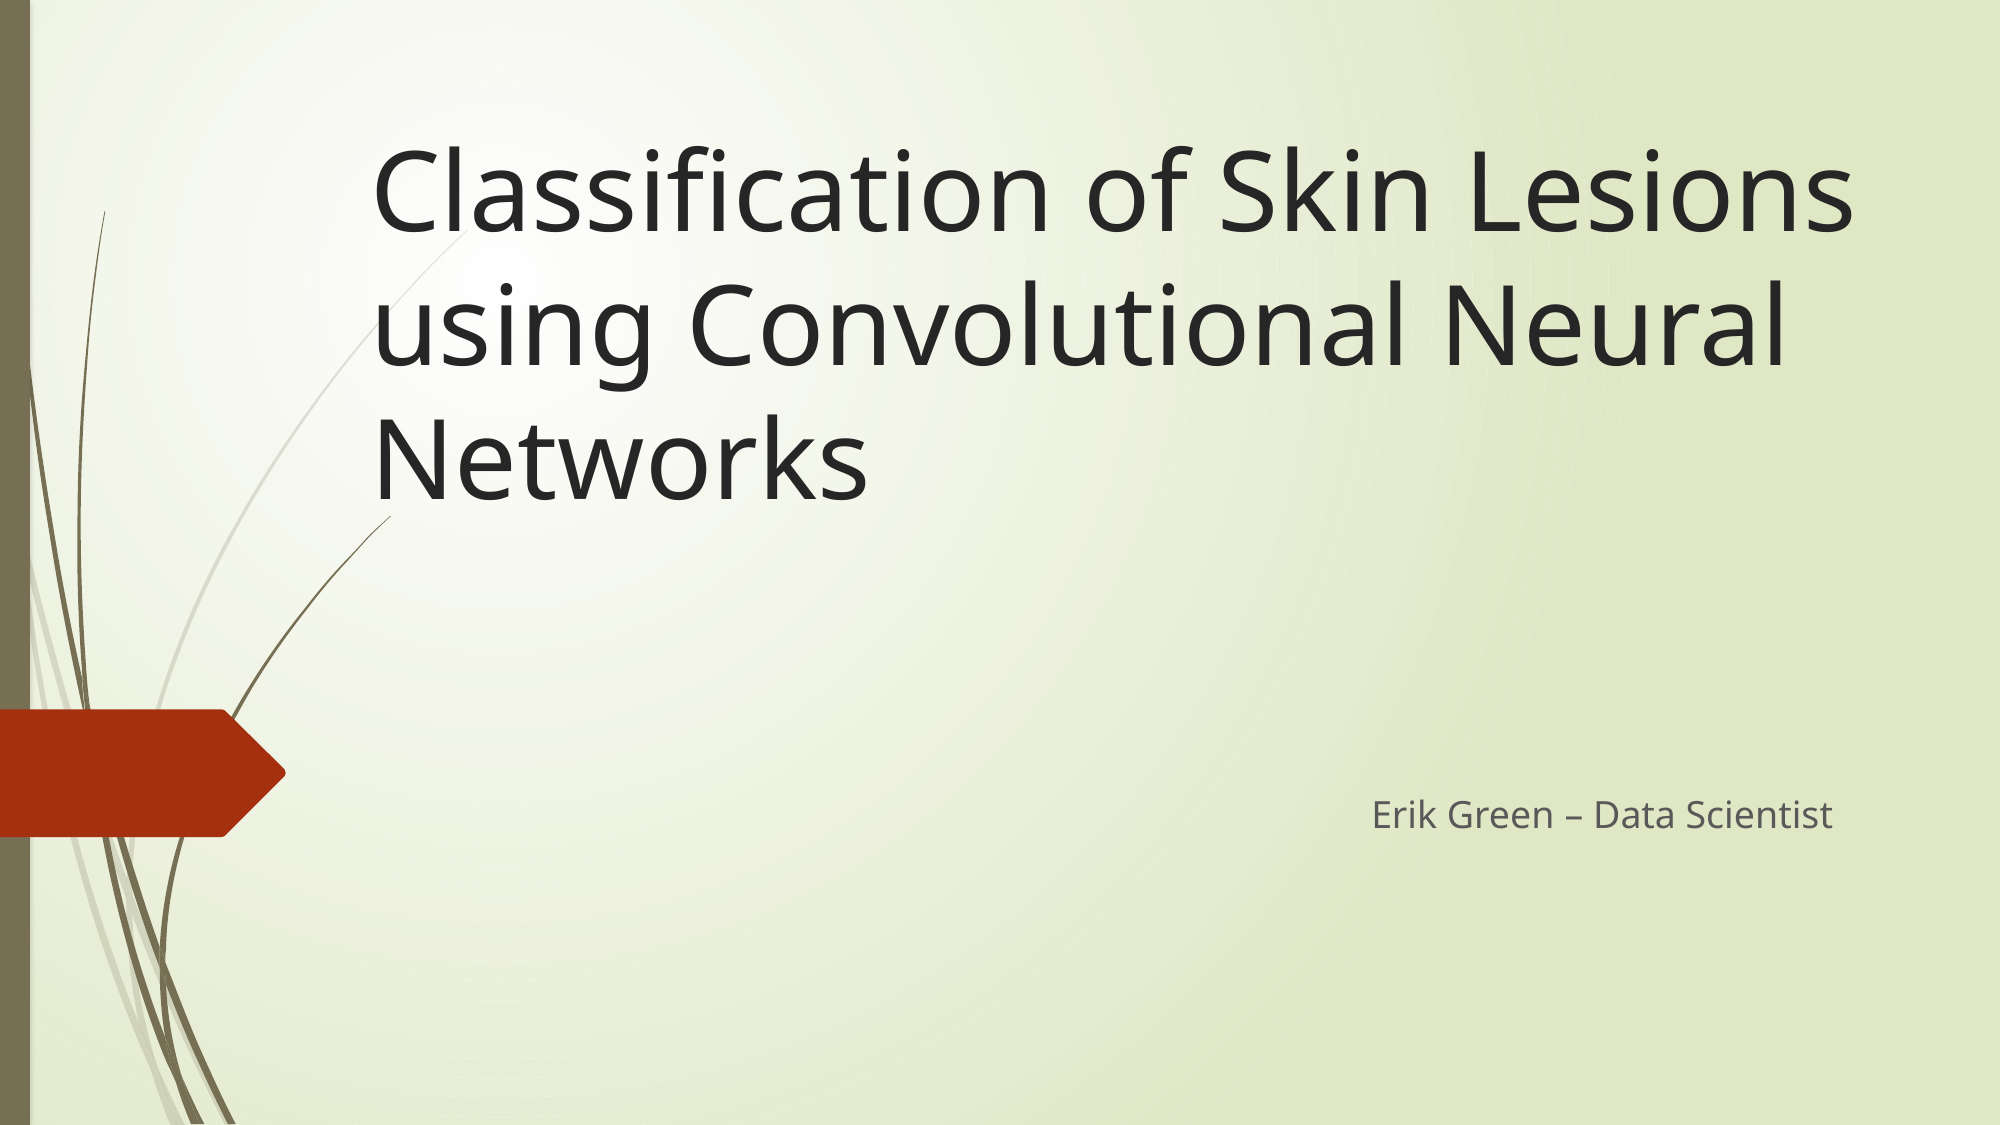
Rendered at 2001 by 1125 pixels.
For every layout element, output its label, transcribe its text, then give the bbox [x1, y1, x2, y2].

title Classification of Skin Lesions using Convolutional Neural Networks [355, 113, 1957, 529]
subtitle Erik Green – Data Scientist [424, 783, 1888, 969]
